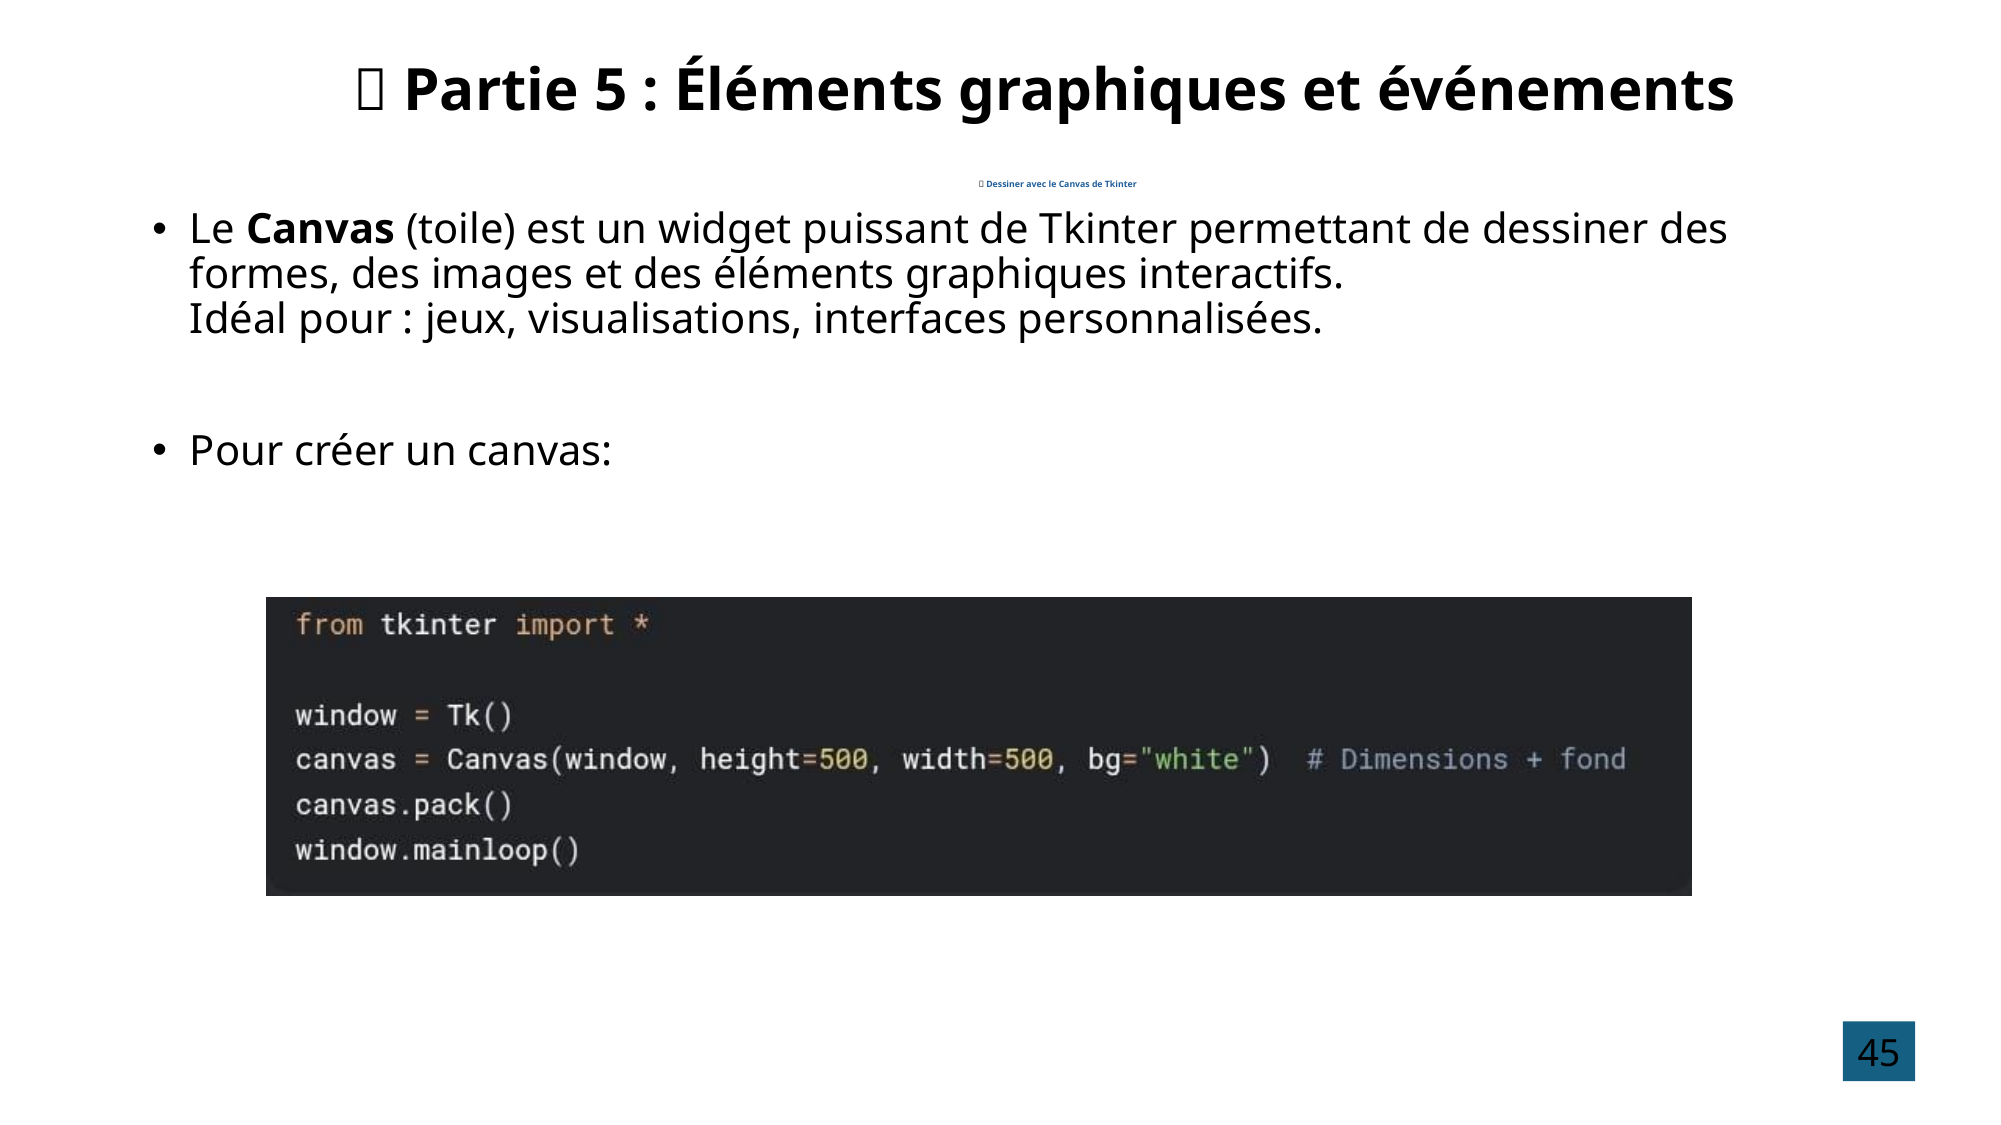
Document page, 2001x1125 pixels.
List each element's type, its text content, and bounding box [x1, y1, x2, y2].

text_box 45 [1842, 1021, 1916, 1082]
list Le Canvas (toile) est un widget puissant de Tkinter permettant de dessiner des formes, des images et des éléments graphiques interactifs. Idéal pour : jeux, visualisations, interfaces personnalisées. Pour créer un canvas: [137, 200, 1863, 528]
picture [265, 596, 1692, 897]
title 🔸 Dessiner avec le Canvas de Tkinter [253, 163, 1863, 198]
text_box 🔹 Partie 5 : Éléments graphiques et événements [338, 45, 1948, 130]
